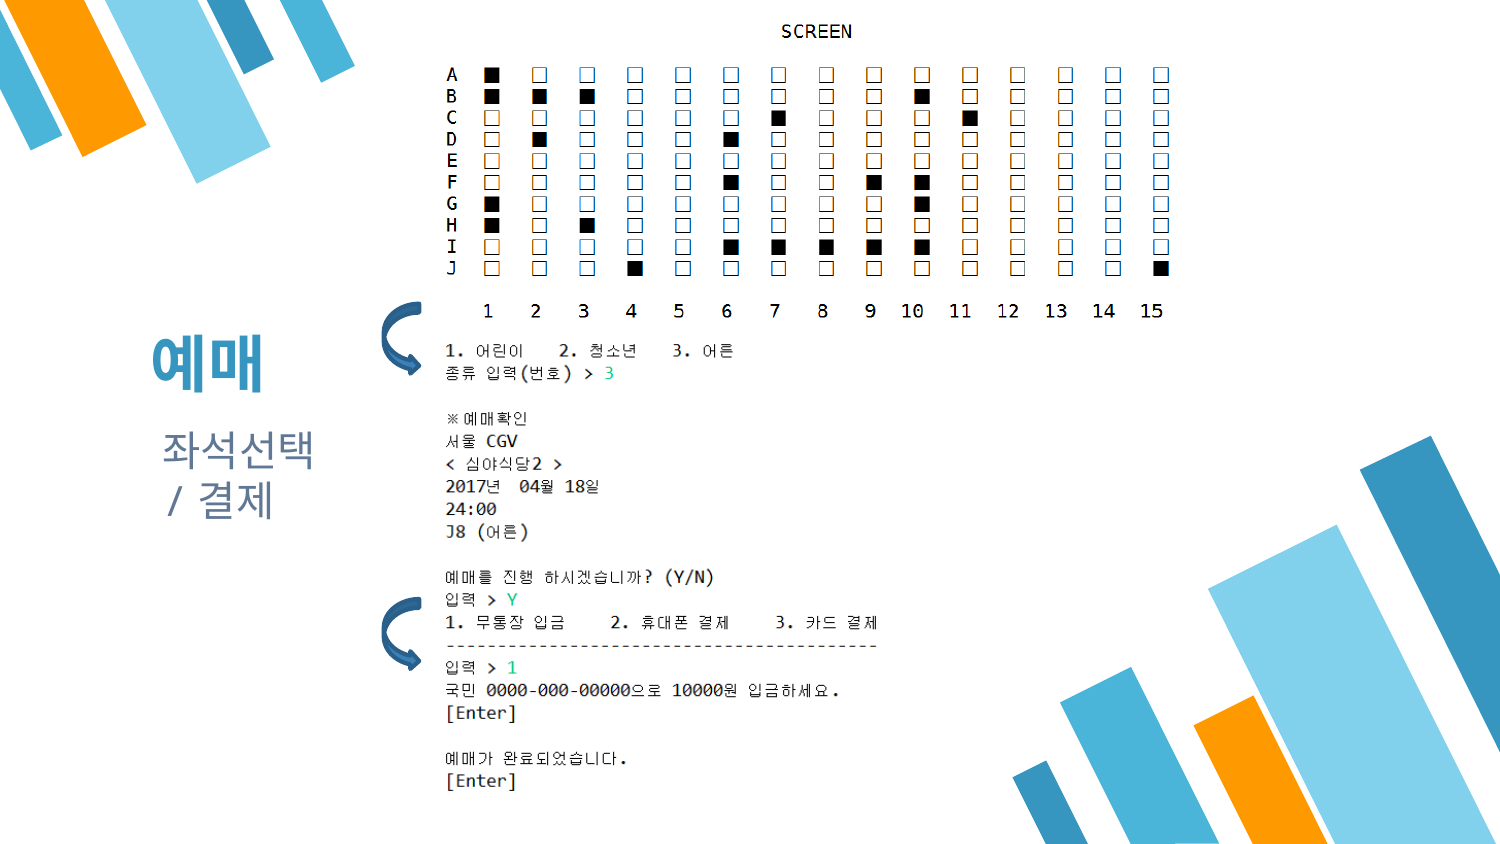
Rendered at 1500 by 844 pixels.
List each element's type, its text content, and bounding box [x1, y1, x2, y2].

text_box [381, 301, 422, 376]
picture [442, 0, 1185, 794]
title 예매 [135, 303, 437, 416]
text_box [381, 596, 422, 671]
list 좌석선택 /결제 [147, 410, 709, 824]
